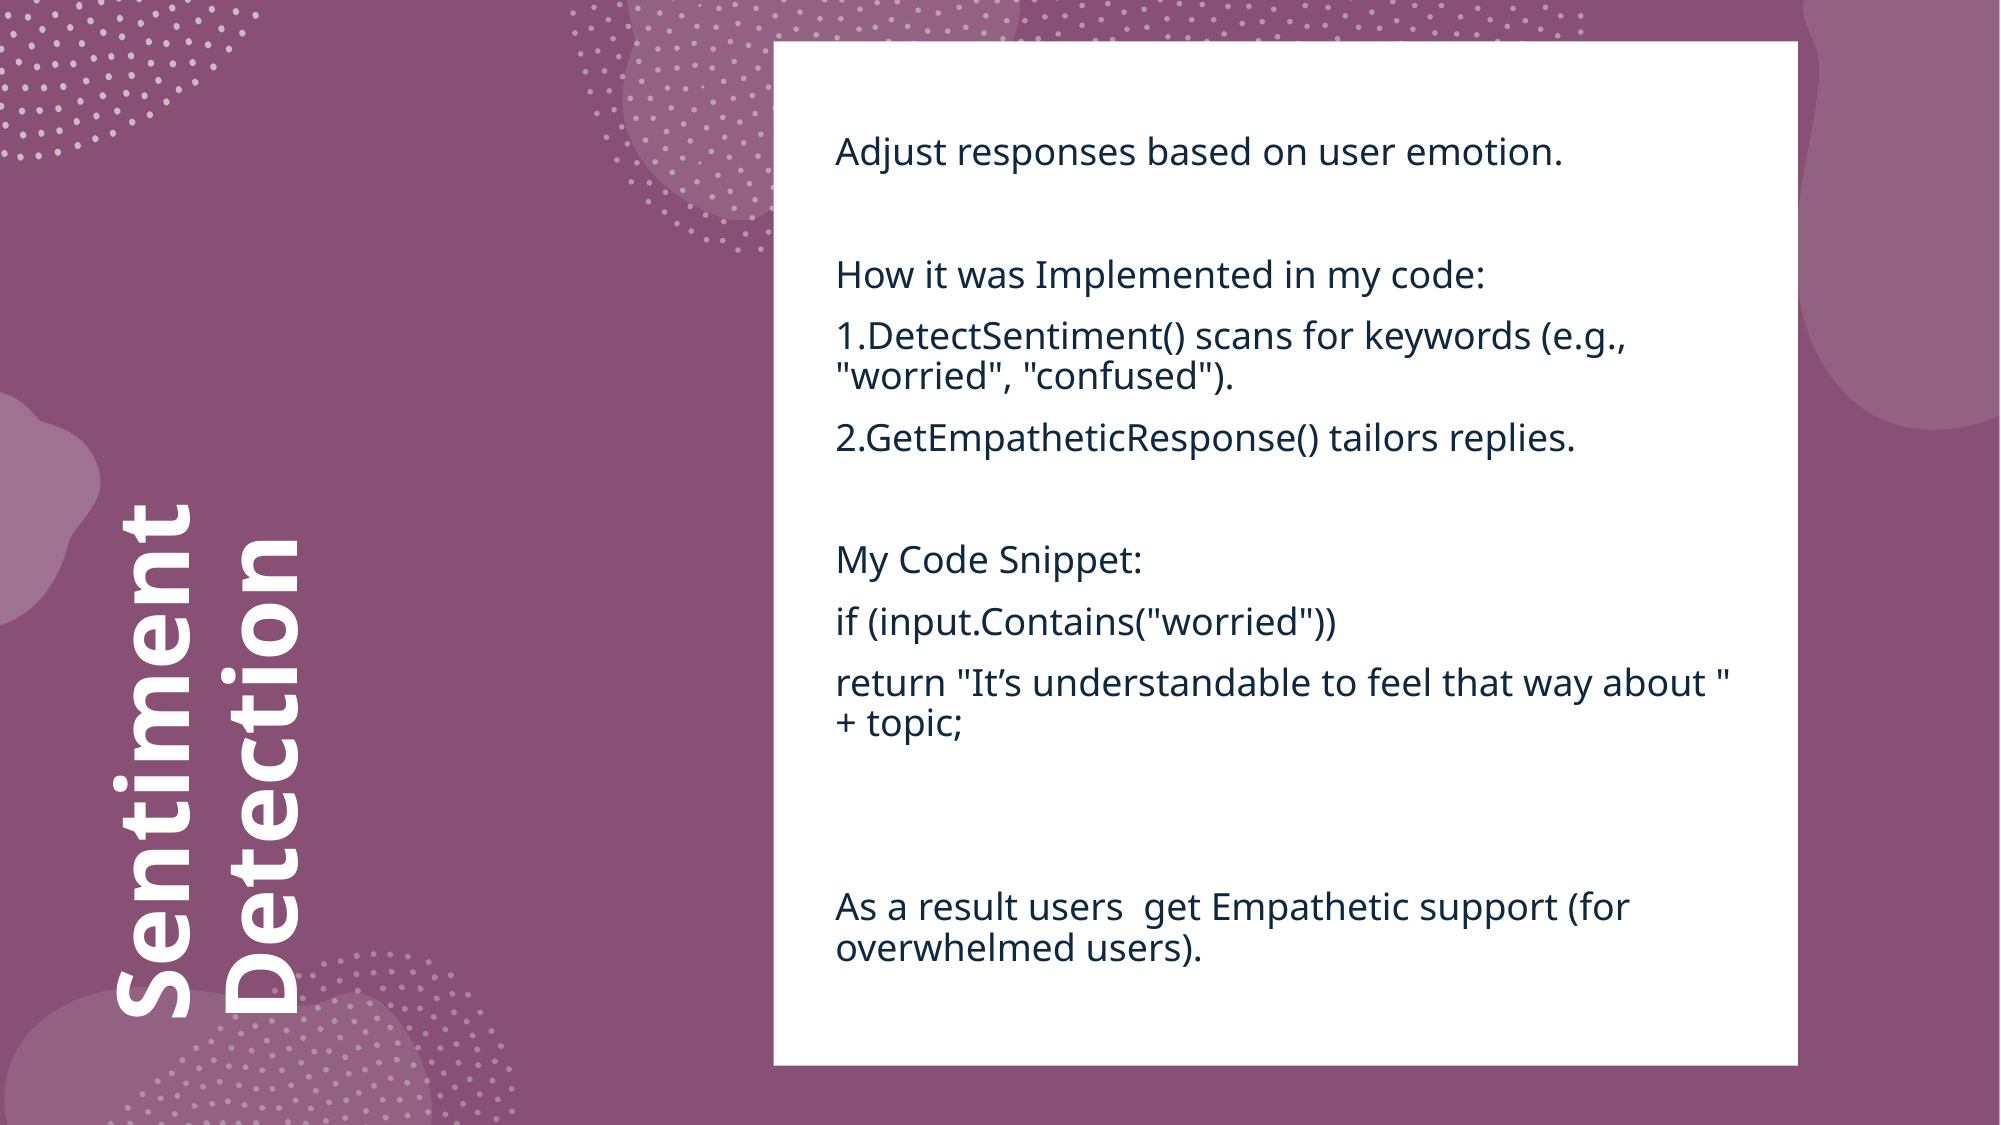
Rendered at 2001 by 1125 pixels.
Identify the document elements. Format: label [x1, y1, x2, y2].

text_box [0, 0, 2000, 1125]
